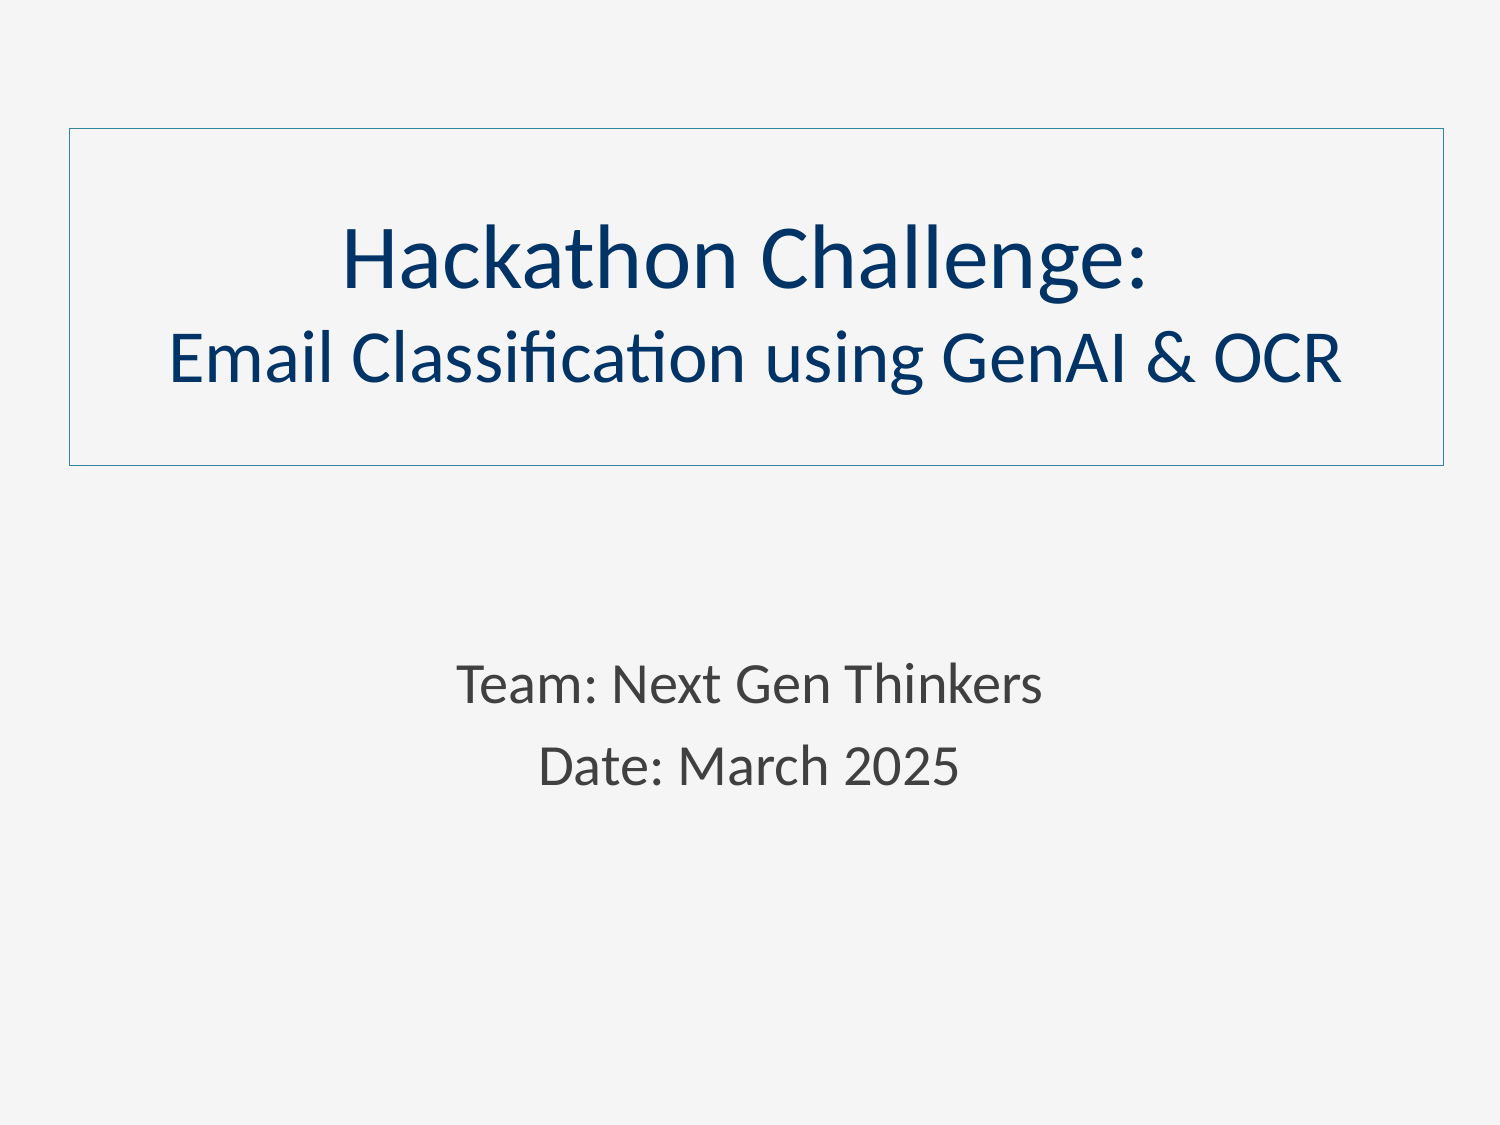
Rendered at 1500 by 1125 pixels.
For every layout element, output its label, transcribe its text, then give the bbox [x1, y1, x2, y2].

title Hackathon Challenge: Email Classification using GenAI & OCR [69, 128, 1444, 466]
subtitle Team: Next Gen Thinkers Date: March 2025 [225, 637, 1275, 925]
